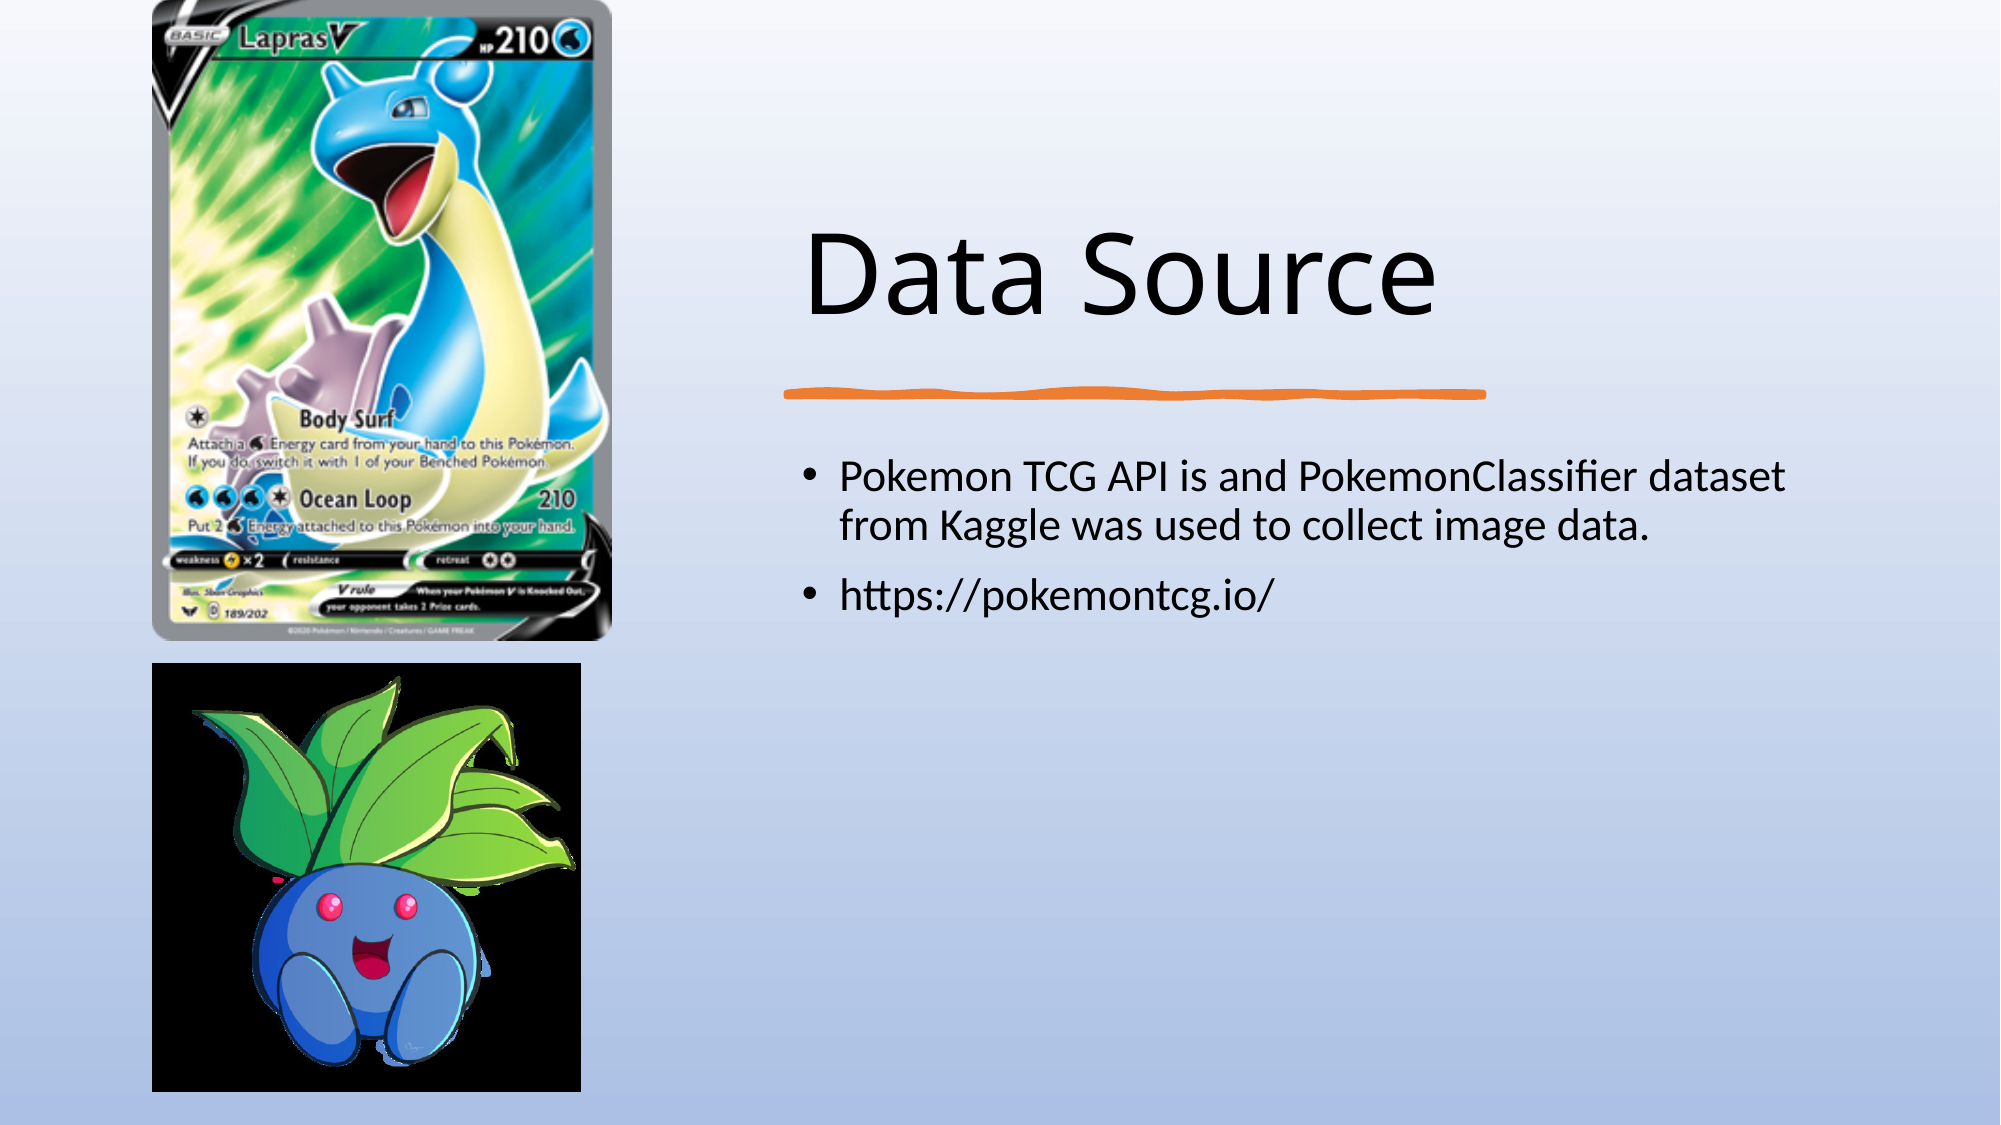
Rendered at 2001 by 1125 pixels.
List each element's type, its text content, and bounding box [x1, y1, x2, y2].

text_box [785, 388, 1485, 399]
picture [152, 0, 612, 641]
picture [152, 663, 581, 1092]
list Pokemon TCG API is and PokemonClassifier dataset from Kaggle was used to collect image data. https://pokemontcg.io/ [786, 443, 1896, 1016]
title Data Source [786, 53, 1896, 347]
text_box [0, 0, 2000, 1125]
